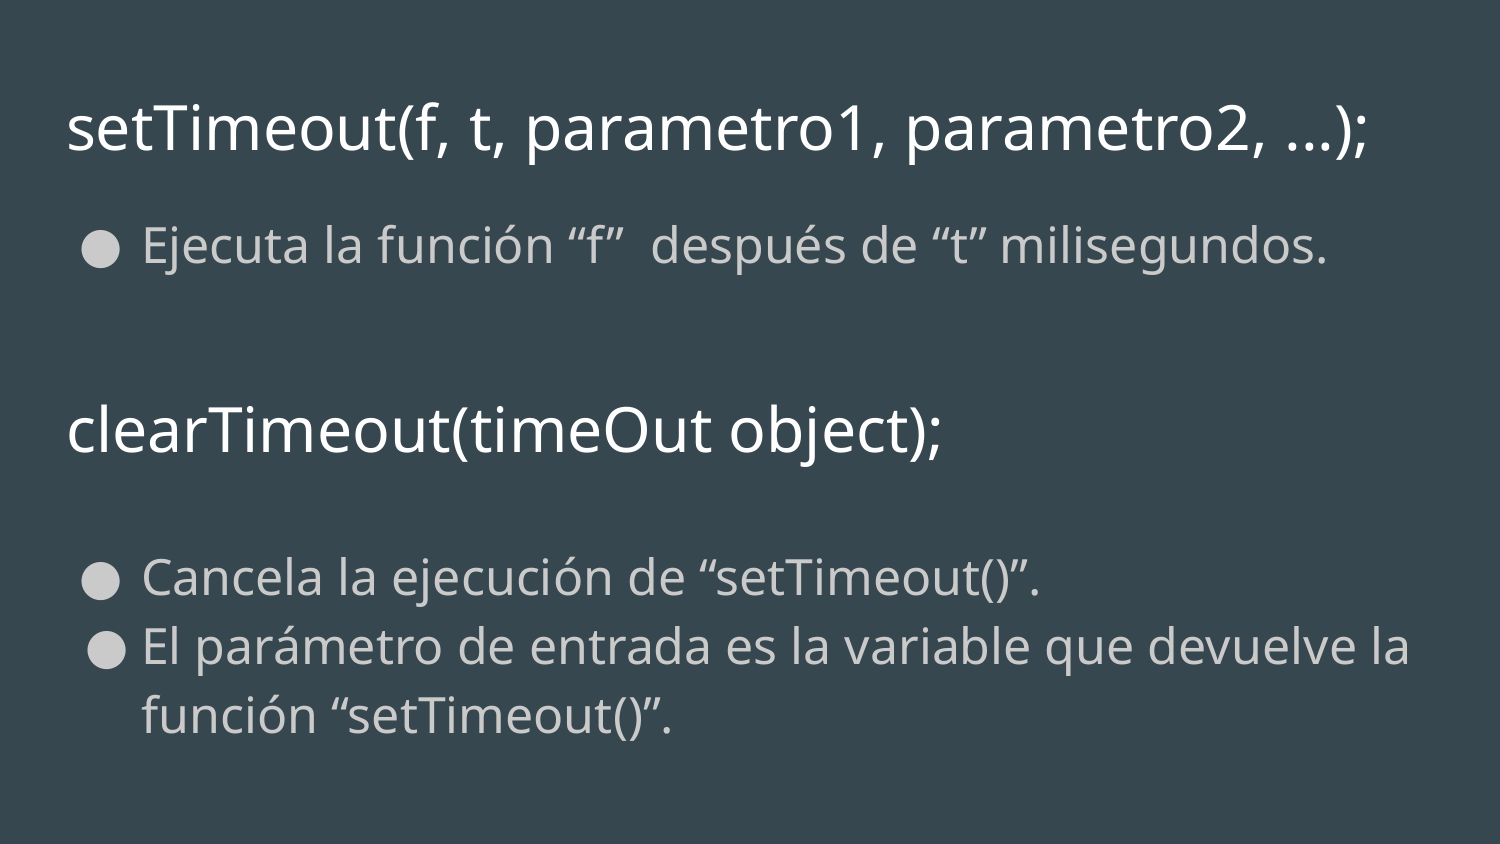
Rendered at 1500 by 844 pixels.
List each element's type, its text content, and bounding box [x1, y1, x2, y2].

list Cancela la ejecución de “setTimeout()”. El parámetro de entrada es la variable que devuelve la función “setTimeout()”. [51, 521, 1471, 698]
list Ejecuta la función “f” después de “t” milisegundos. [51, 189, 1449, 366]
title setTimeout(f, t, parametro1, parametro2, ...); [51, 72, 1449, 167]
title clearTimeout(timeOut object); [51, 374, 1427, 469]
